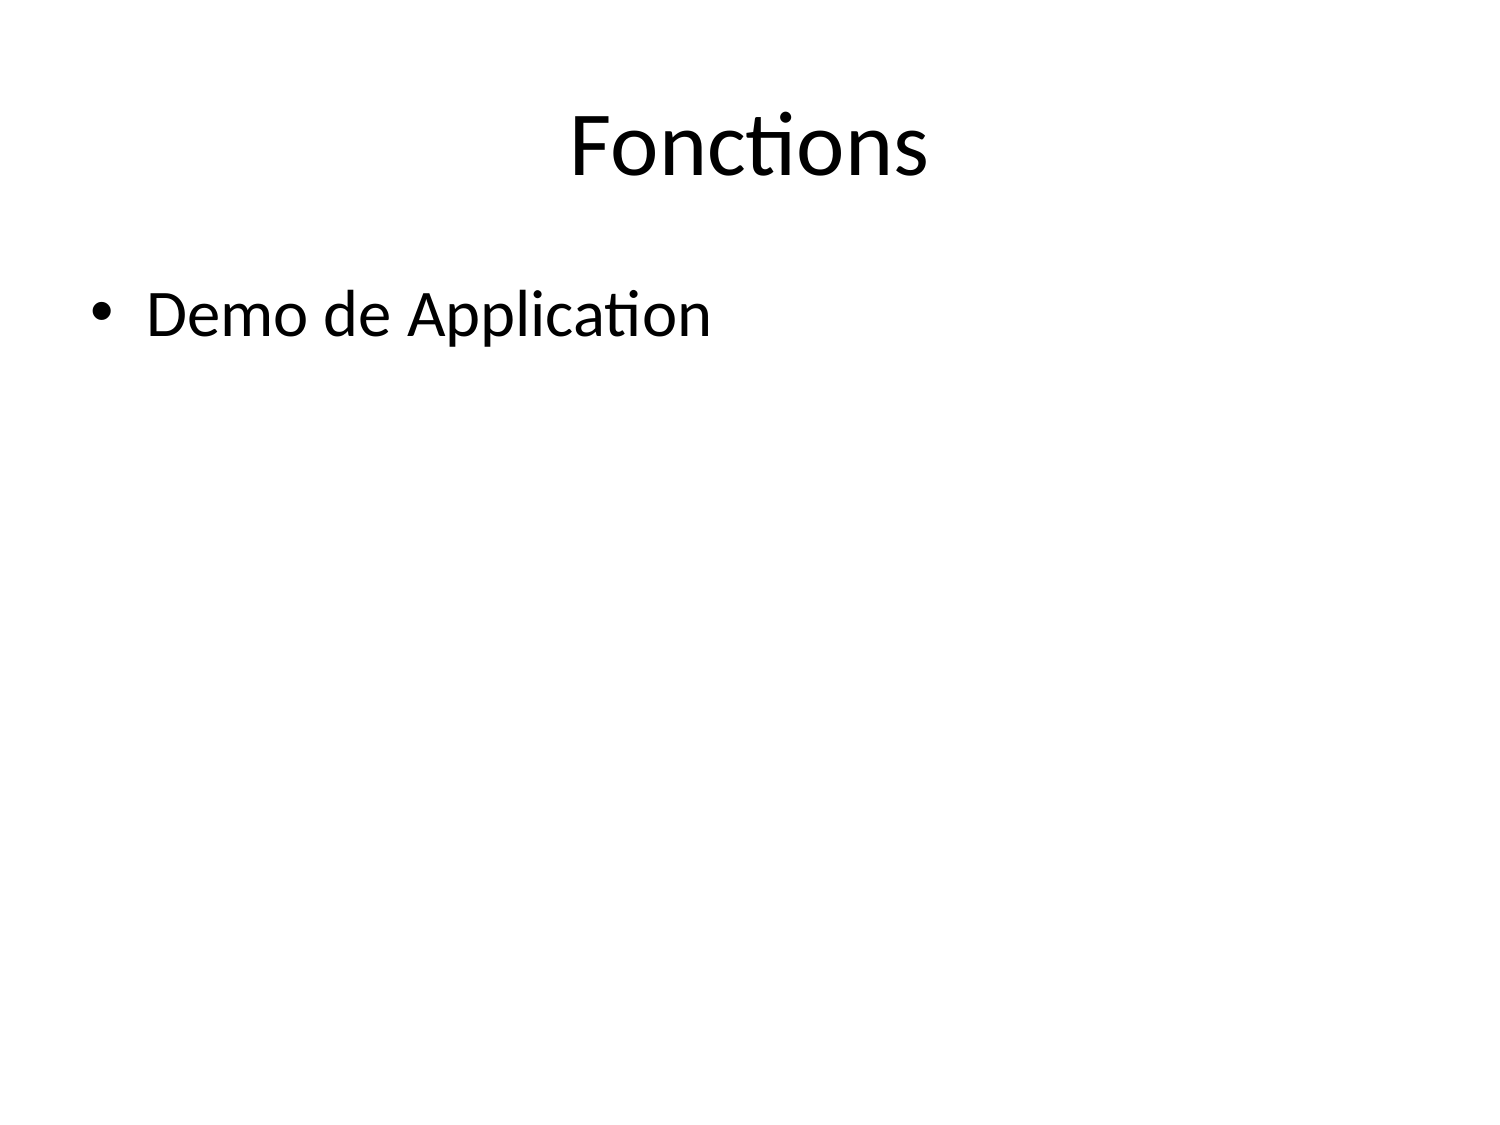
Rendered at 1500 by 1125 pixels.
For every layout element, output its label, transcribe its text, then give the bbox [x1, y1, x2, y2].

list Demo de Application [75, 262, 1425, 1005]
title Fonctions [75, 45, 1425, 233]
